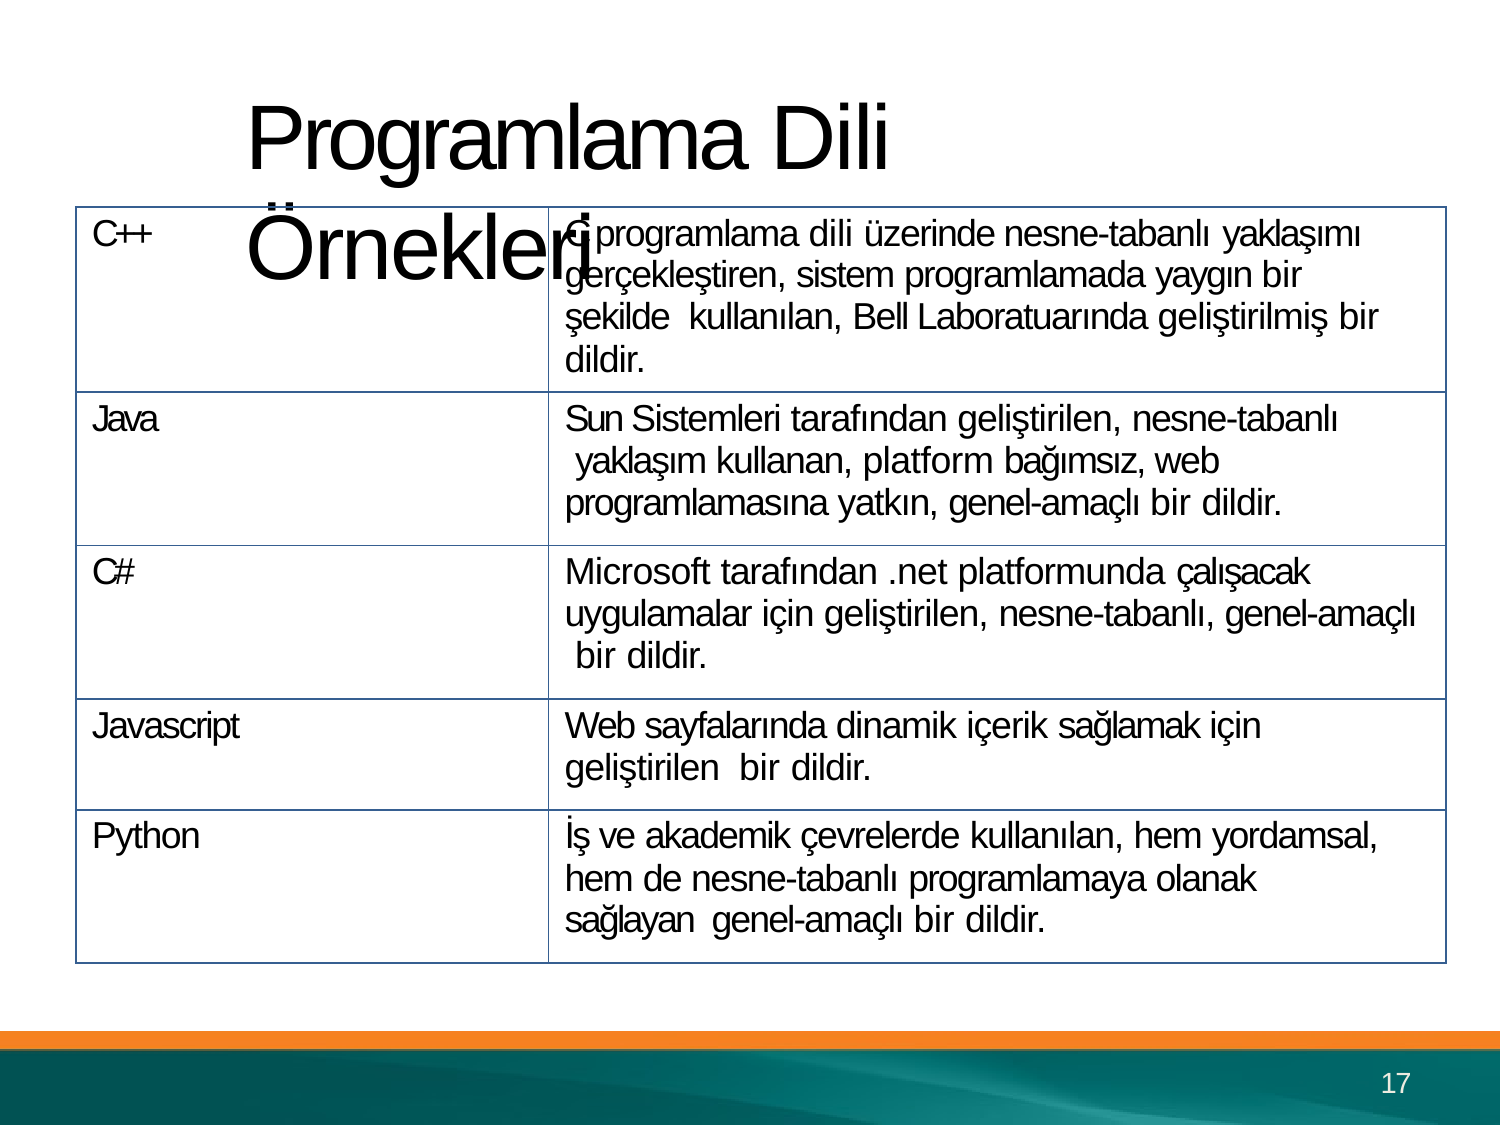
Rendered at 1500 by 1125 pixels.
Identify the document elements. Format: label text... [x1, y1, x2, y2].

table_cell C# [77, 546, 548, 698]
table_header C programlama dili üzerinde nesne-tabanlı yaklaşımı gerçekleştiren, sistem programlamada yaygın bir şekilde kullanılan, Bell Laboratuarında geliştirilmiş bir dildir. [549, 208, 1445, 391]
table_cell Web sayfalarında dinamik içerik sağlamak için geliştirilen bir dildir. [549, 700, 1445, 809]
slide_number 17 [1376, 1069, 1415, 1125]
table_cell Microsoft tarafından .net platformunda çalışacak uygulamalar için geliştirilen, nesne-tabanlı, genel-amaçlı bir dildir. [549, 546, 1445, 698]
table_cell Javascript [77, 700, 548, 809]
table_cell İş ve akademik çevrelerde kullanılan, hem yordamsal, hem de nesne-tabanlı programlamaya olanak sağlayan genel-amaçlı bir dildir. [549, 811, 1445, 962]
picture [0, 1031, 1500, 1125]
table_header C++ [77, 208, 548, 391]
table_cell Python [77, 811, 548, 962]
title Programlama Dili Örnekleri [243, 75, 1257, 206]
table_cell Java [77, 393, 548, 545]
table_cell Sun Sistemleri tarafından geliştirilen, nesne-tabanlı yaklaşım kullanan, platform bağımsız, web programlamasına yatkın, genel-amaçlı bir dildir. [549, 393, 1445, 545]
